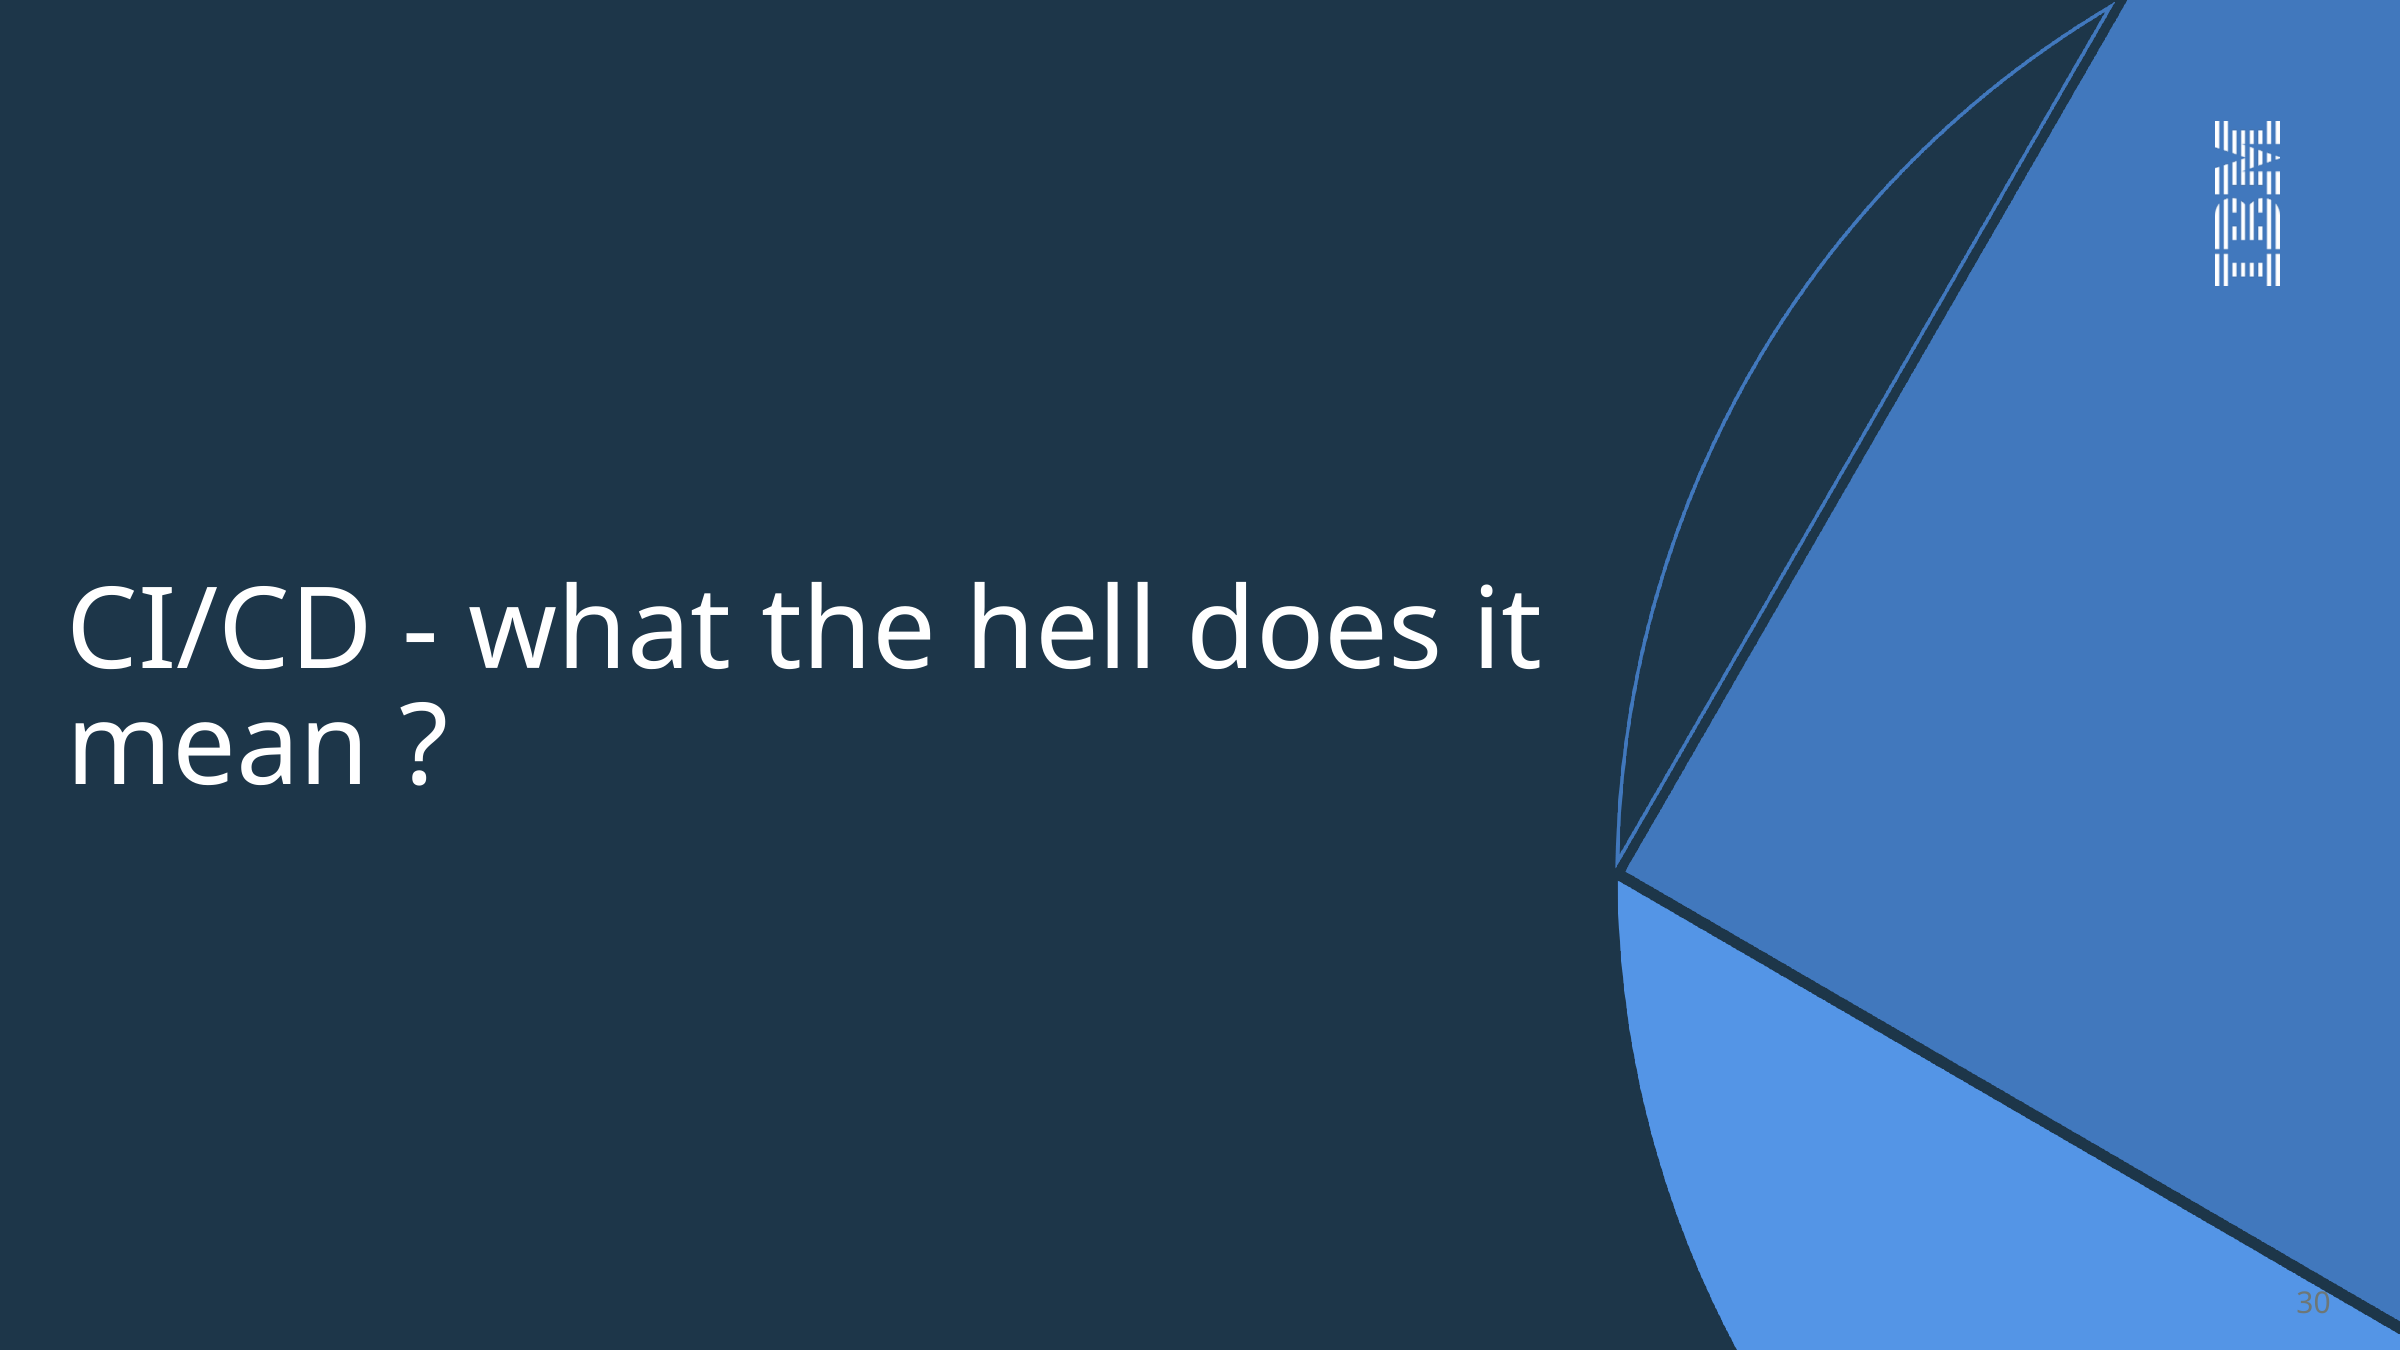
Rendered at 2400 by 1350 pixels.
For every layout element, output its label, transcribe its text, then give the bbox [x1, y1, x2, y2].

picture [1615, 0, 2400, 1350]
title CI/CD - what the hell does it mean ? [66, 564, 1625, 808]
slide_number 30 [2240, 1268, 2346, 1340]
